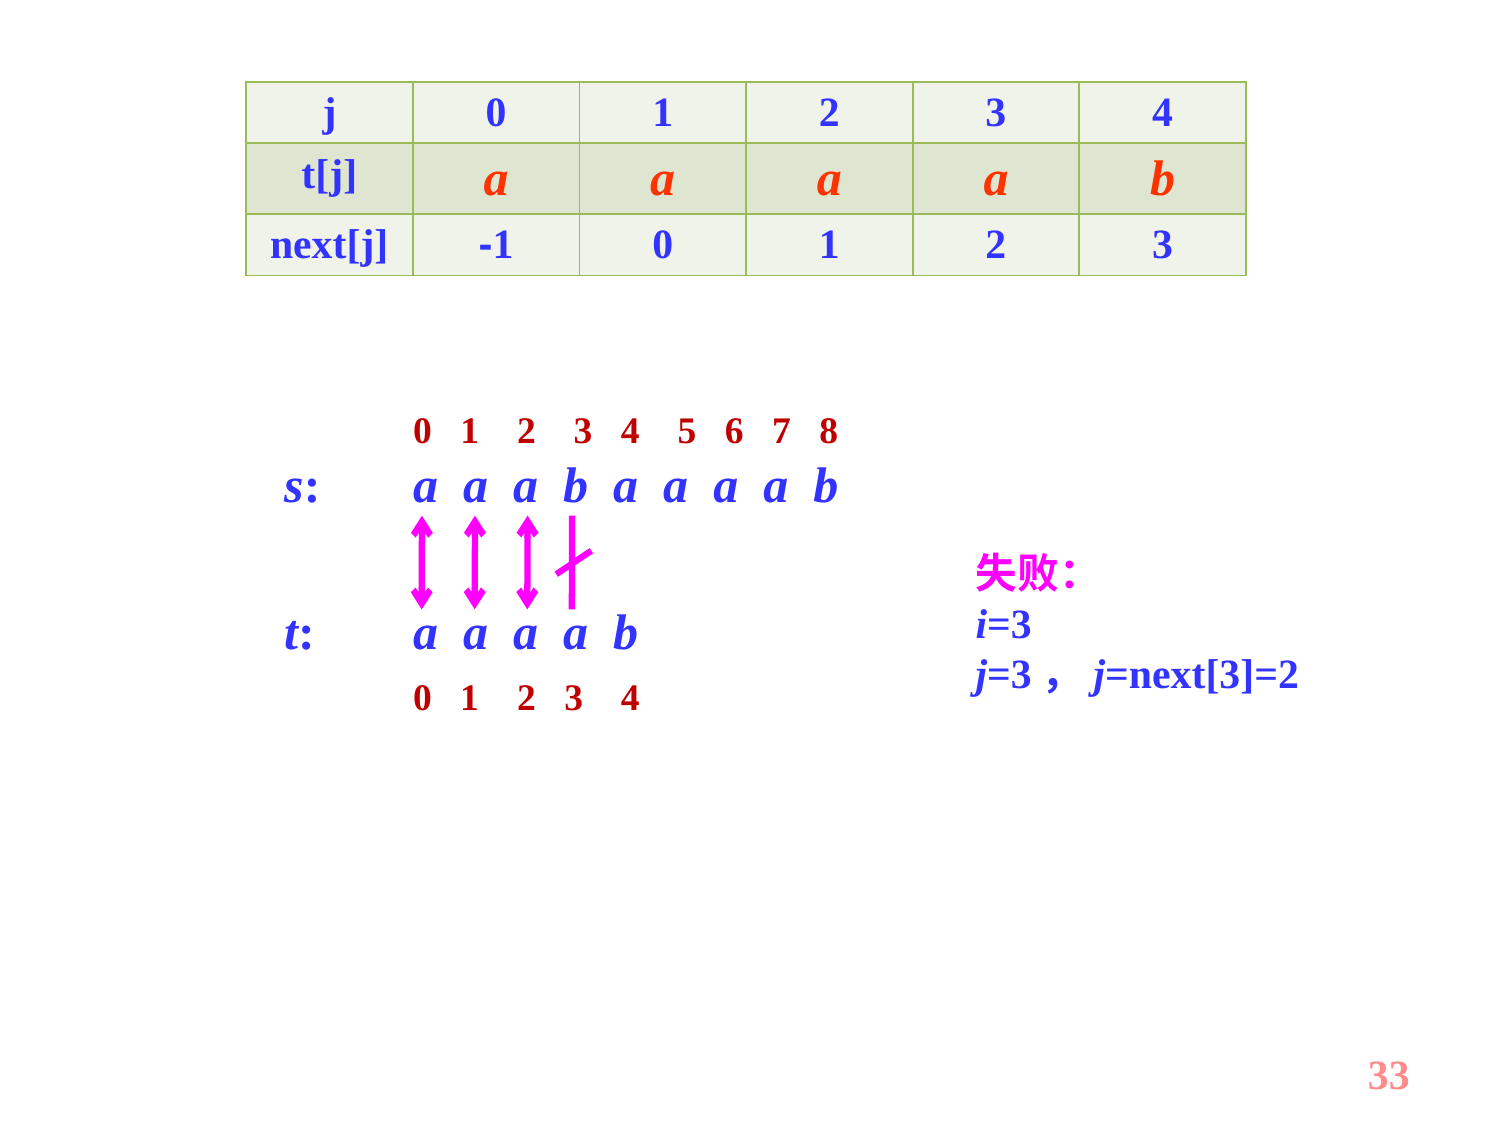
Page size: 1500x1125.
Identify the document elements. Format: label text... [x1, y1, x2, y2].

table_header 4 [1080, 83, 1245, 142]
text_box a a a b a a a a b [398, 445, 903, 520]
text_box 0 1 2 3 4 5 6 7 8 [398, 398, 891, 459]
table_cell 0 [580, 215, 745, 275]
table_cell a [414, 144, 579, 213]
text_box 0 1 2 3 4 [398, 665, 692, 726]
table_header 1 [580, 83, 745, 142]
text_box 失败： i=3 j=3，j=next[3]=2 [960, 539, 1336, 704]
table_cell 3 [1080, 215, 1245, 275]
table_cell -1 [414, 215, 579, 275]
text_box t: [269, 592, 375, 667]
table_cell a [747, 144, 912, 213]
slide_number 33 [1074, 1042, 1425, 1103]
table_cell a [914, 144, 1078, 213]
table_cell 1 [747, 215, 912, 275]
table_cell 2 [914, 215, 1078, 275]
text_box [555, 515, 592, 610]
table_header 2 [747, 83, 912, 142]
table_cell b [1080, 144, 1245, 213]
text_box s: [269, 445, 375, 520]
table_cell t[j] [247, 144, 412, 213]
text_box a a a a b [398, 592, 903, 667]
table_header 0 [414, 83, 579, 142]
table_cell a [580, 144, 745, 213]
table_header 3 [914, 83, 1078, 142]
table_cell next[j] [247, 215, 412, 275]
table_header j [247, 83, 412, 142]
